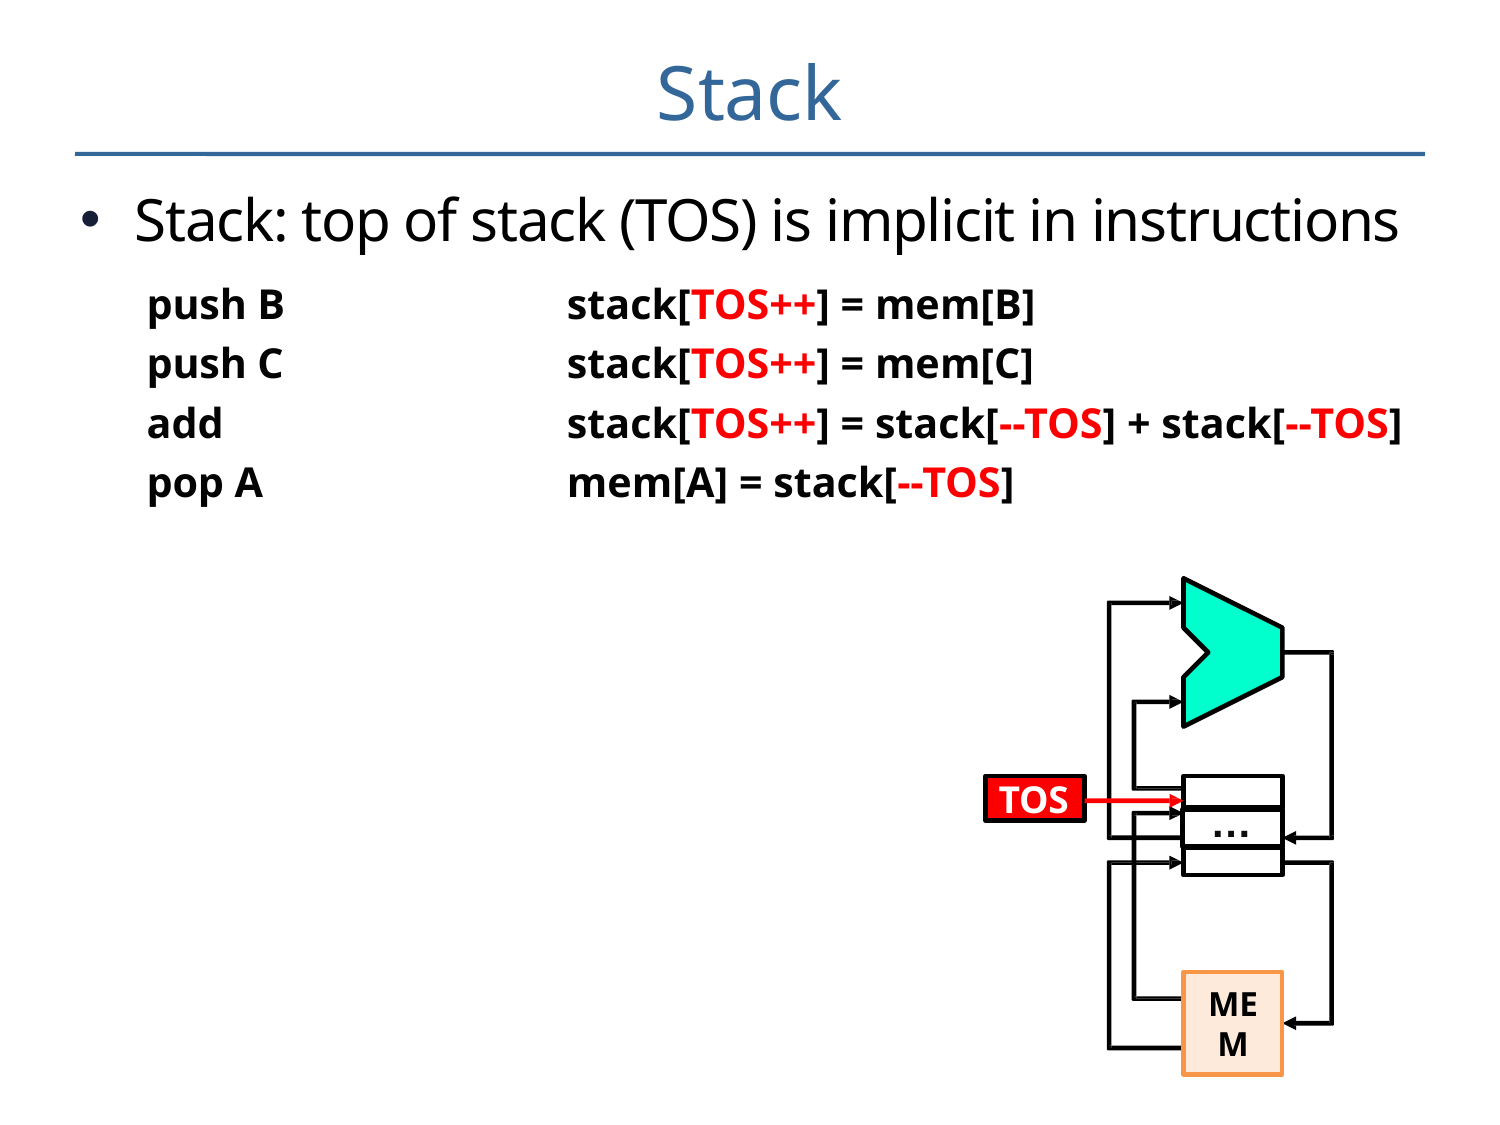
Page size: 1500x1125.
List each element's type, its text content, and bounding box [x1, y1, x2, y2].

text_box [1282, 650, 1334, 845]
text_box push B push C add pop A [144, 268, 338, 506]
text_box [1137, 835, 1182, 841]
title Stack [0, 34, 1500, 147]
text_box [1084, 793, 1184, 808]
text_box [1183, 847, 1283, 875]
text_box Stack: top of stack (TOS) is implicit in instructions [78, 177, 1462, 253]
text_box … [1210, 796, 1310, 824]
text_box [1131, 807, 1182, 860]
text_box [1106, 804, 1131, 841]
text_box [1183, 578, 1283, 727]
text_box stack[TOS++] = mem[B] stack[TOS++] = mem[C] stack[TOS++] = stack[--TOS] + stack[--TOS] mem[A] = stack[--TOS] [564, 278, 1435, 506]
text_box TOS [985, 776, 1085, 821]
text_box [1182, 809, 1283, 847]
text_box [1131, 865, 1181, 1001]
text_box [1183, 776, 1283, 808]
text_box [1106, 595, 1184, 798]
text_box MEM [1181, 970, 1284, 1077]
text_box [1106, 855, 1184, 1051]
text_box [1131, 694, 1184, 791]
text_box [1282, 860, 1334, 1031]
